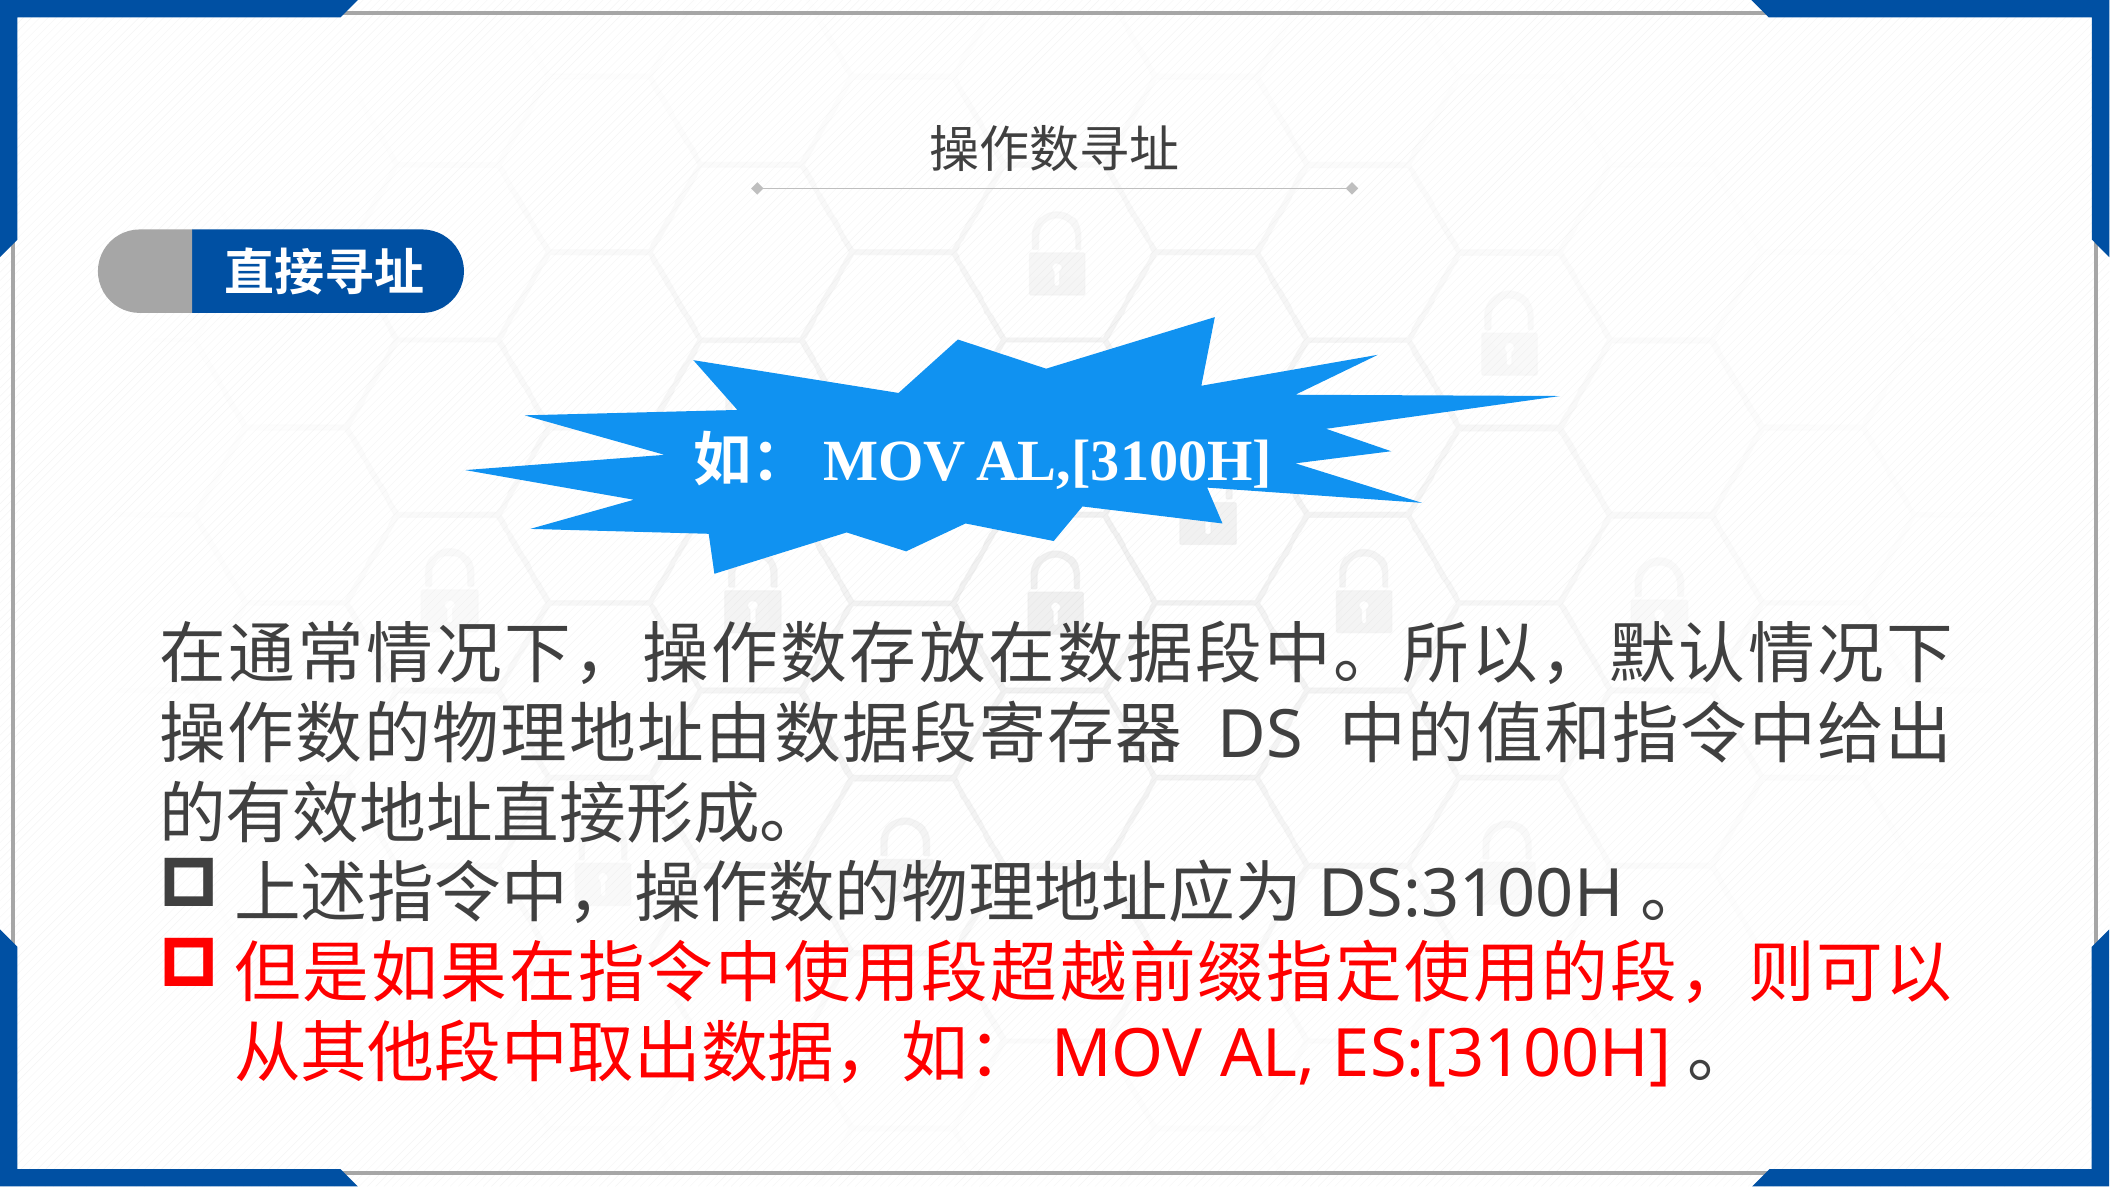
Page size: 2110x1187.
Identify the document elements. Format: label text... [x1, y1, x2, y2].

picture [80, 0, 2029, 1187]
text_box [757, 110, 1352, 189]
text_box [465, 317, 1560, 574]
text_box 在通常情况下，操作数存放在数据段中。所以，默认情况下操作数的物理地址由数据段寄存器 DS 中的值和指令中给出的有效地址直接形成。 上述指令中，操作数的物理地址应为DS:3100H。 但是如果在指令中使用段超越前缀指定使用的段，则可以从其他段中取出数据，如：MOV AL, ES:[3100H]。 [144, 603, 1968, 1098]
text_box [97, 229, 464, 313]
